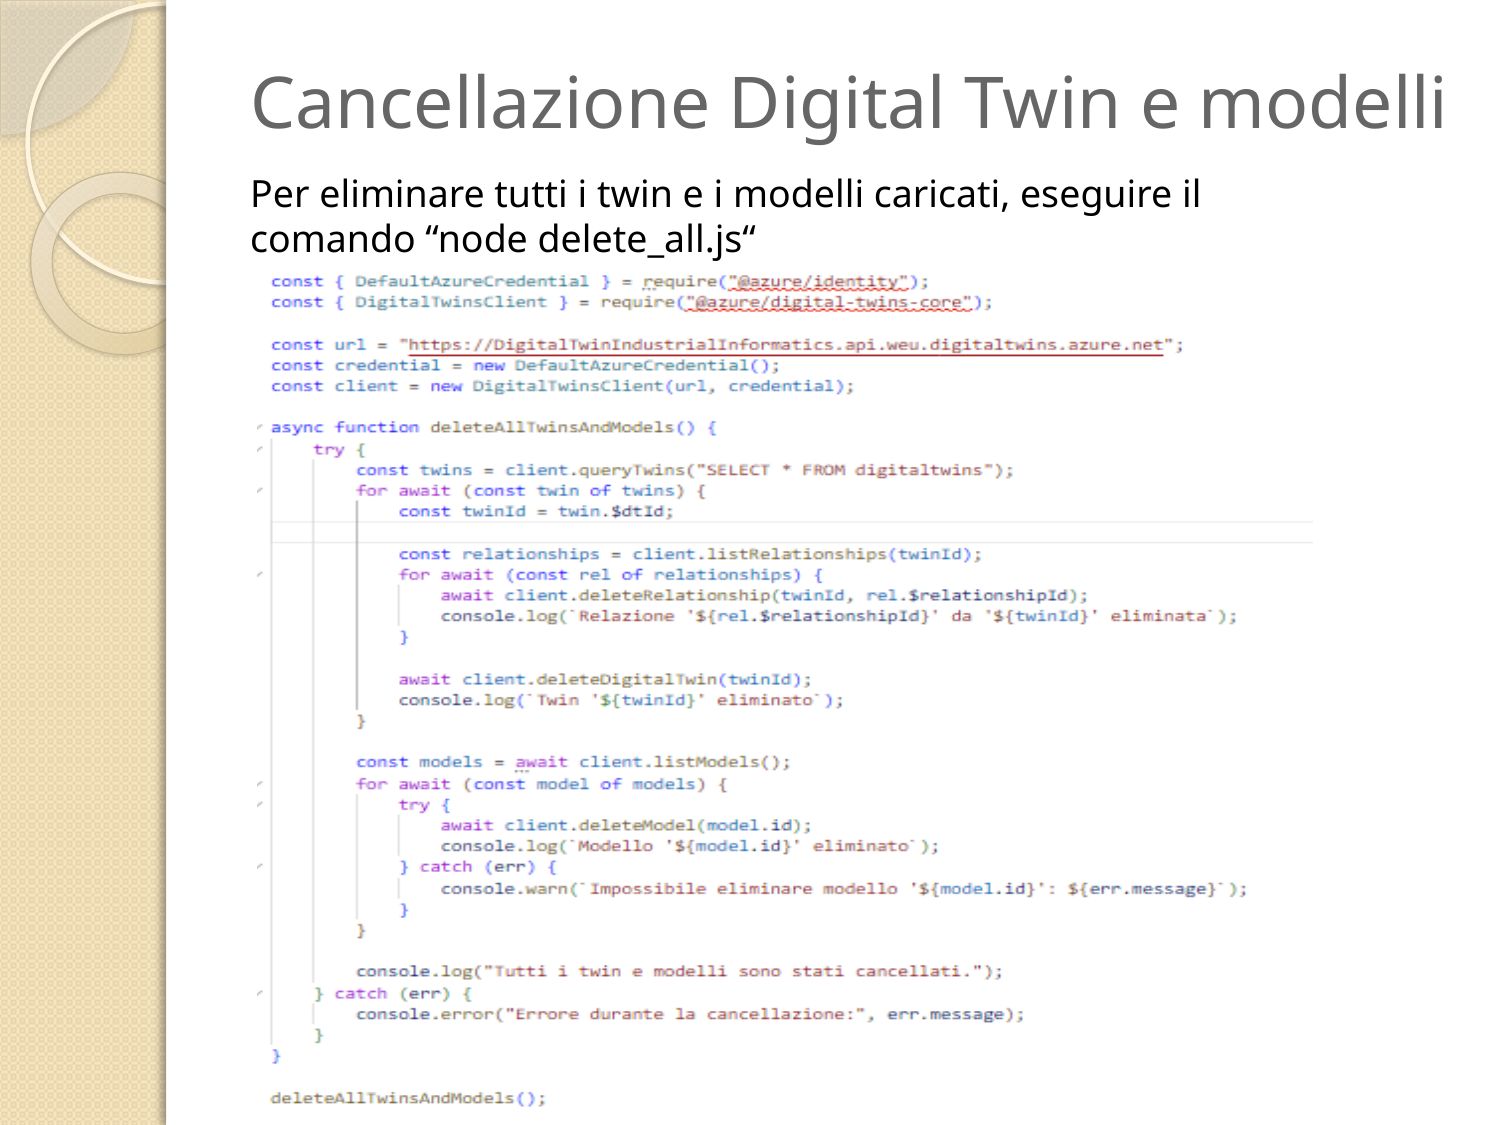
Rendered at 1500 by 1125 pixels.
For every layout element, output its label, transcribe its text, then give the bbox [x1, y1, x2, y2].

text_box Per eliminare tutti i twin e i modelli caricati, eseguire il comando “node delete_all.js“ [235, 162, 1317, 268]
title Cancellazione Digital Twin e modelli [235, 5, 1466, 194]
picture [256, 274, 1313, 1122]
